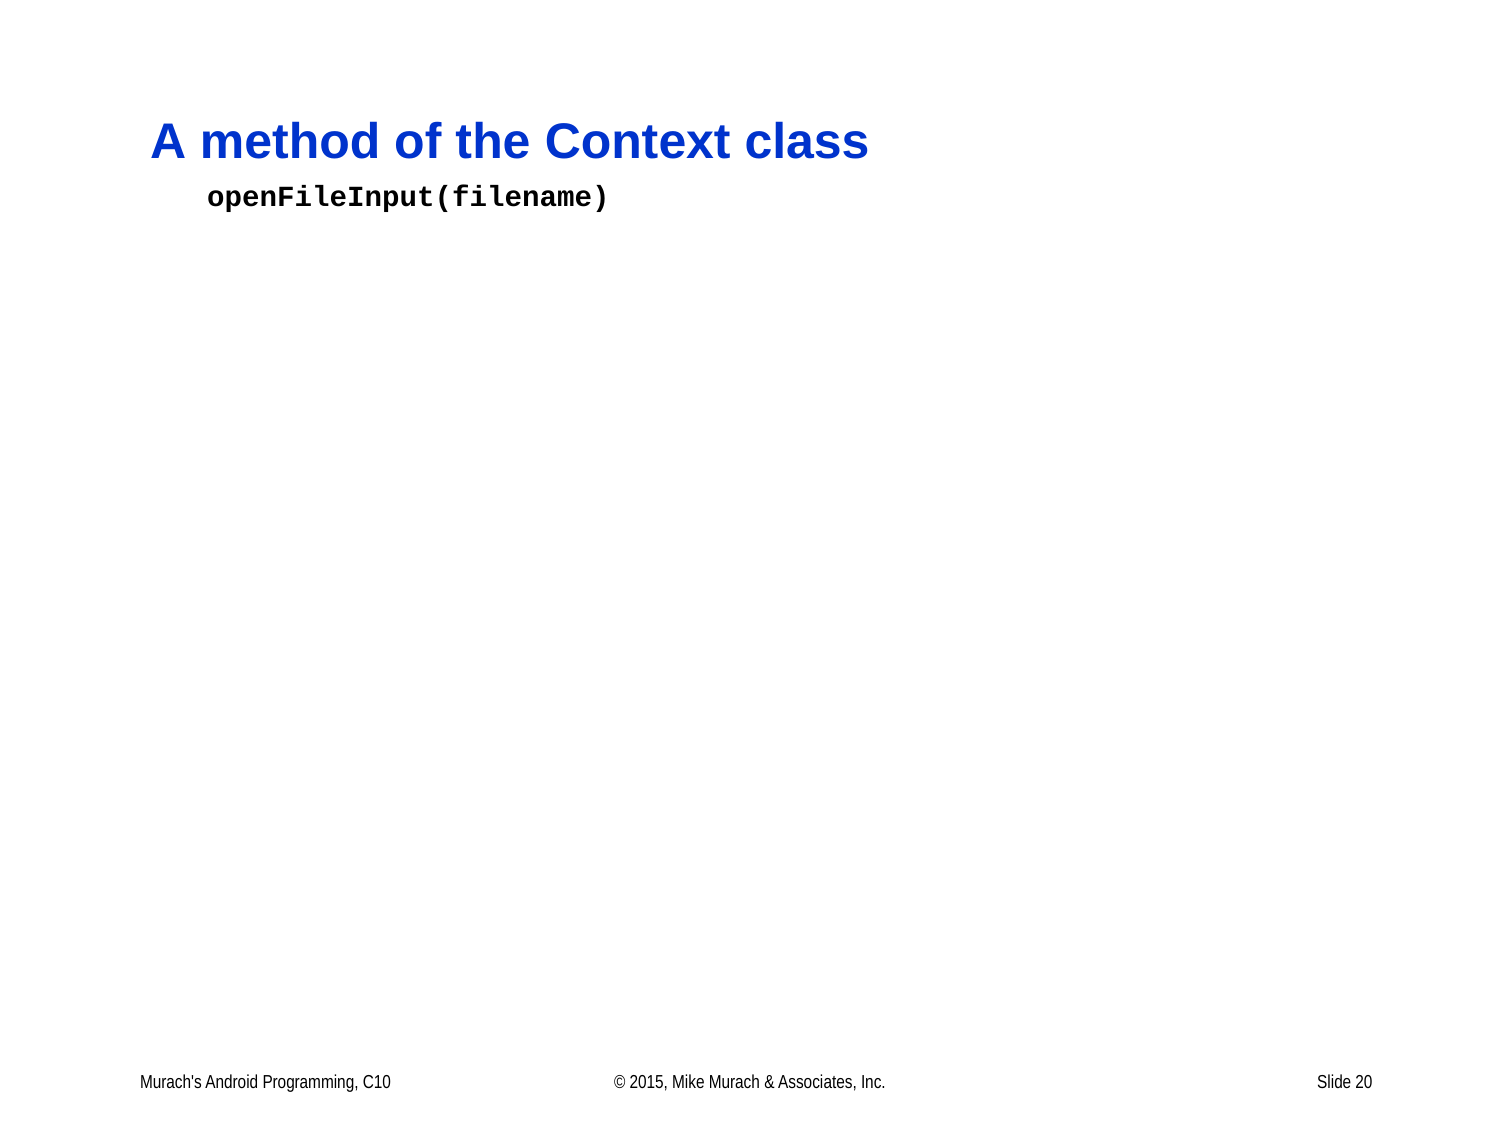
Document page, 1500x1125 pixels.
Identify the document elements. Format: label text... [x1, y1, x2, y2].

footer © 2015, Mike Murach & Associates, Inc. [474, 1025, 1025, 1100]
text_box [149, 112, 1293, 255]
slide_number Slide 20 [1074, 1025, 1388, 1100]
slide_number Murach's Android Programming, C10 [125, 1025, 450, 1100]
